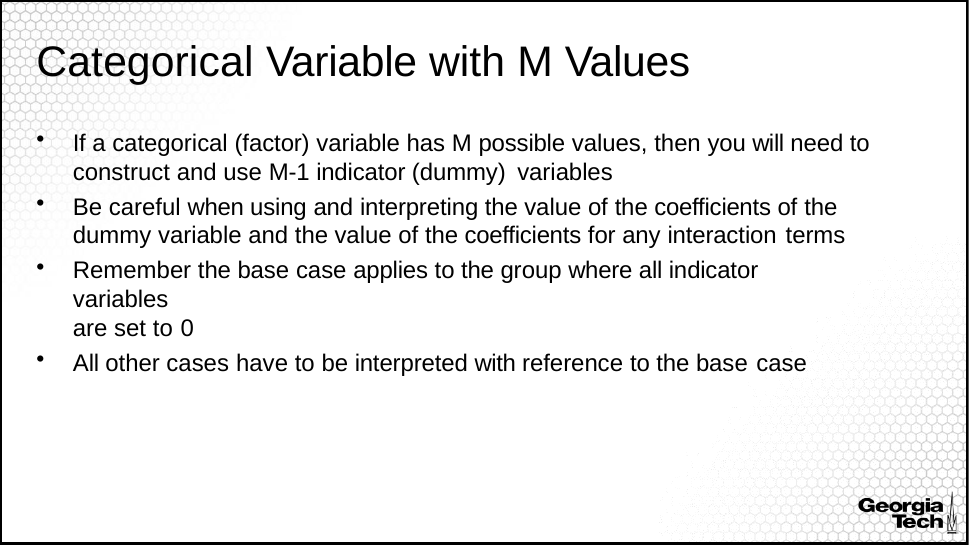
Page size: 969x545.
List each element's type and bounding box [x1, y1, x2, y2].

text_box [0, 0, 968, 544]
text_box [658, 236, 968, 545]
